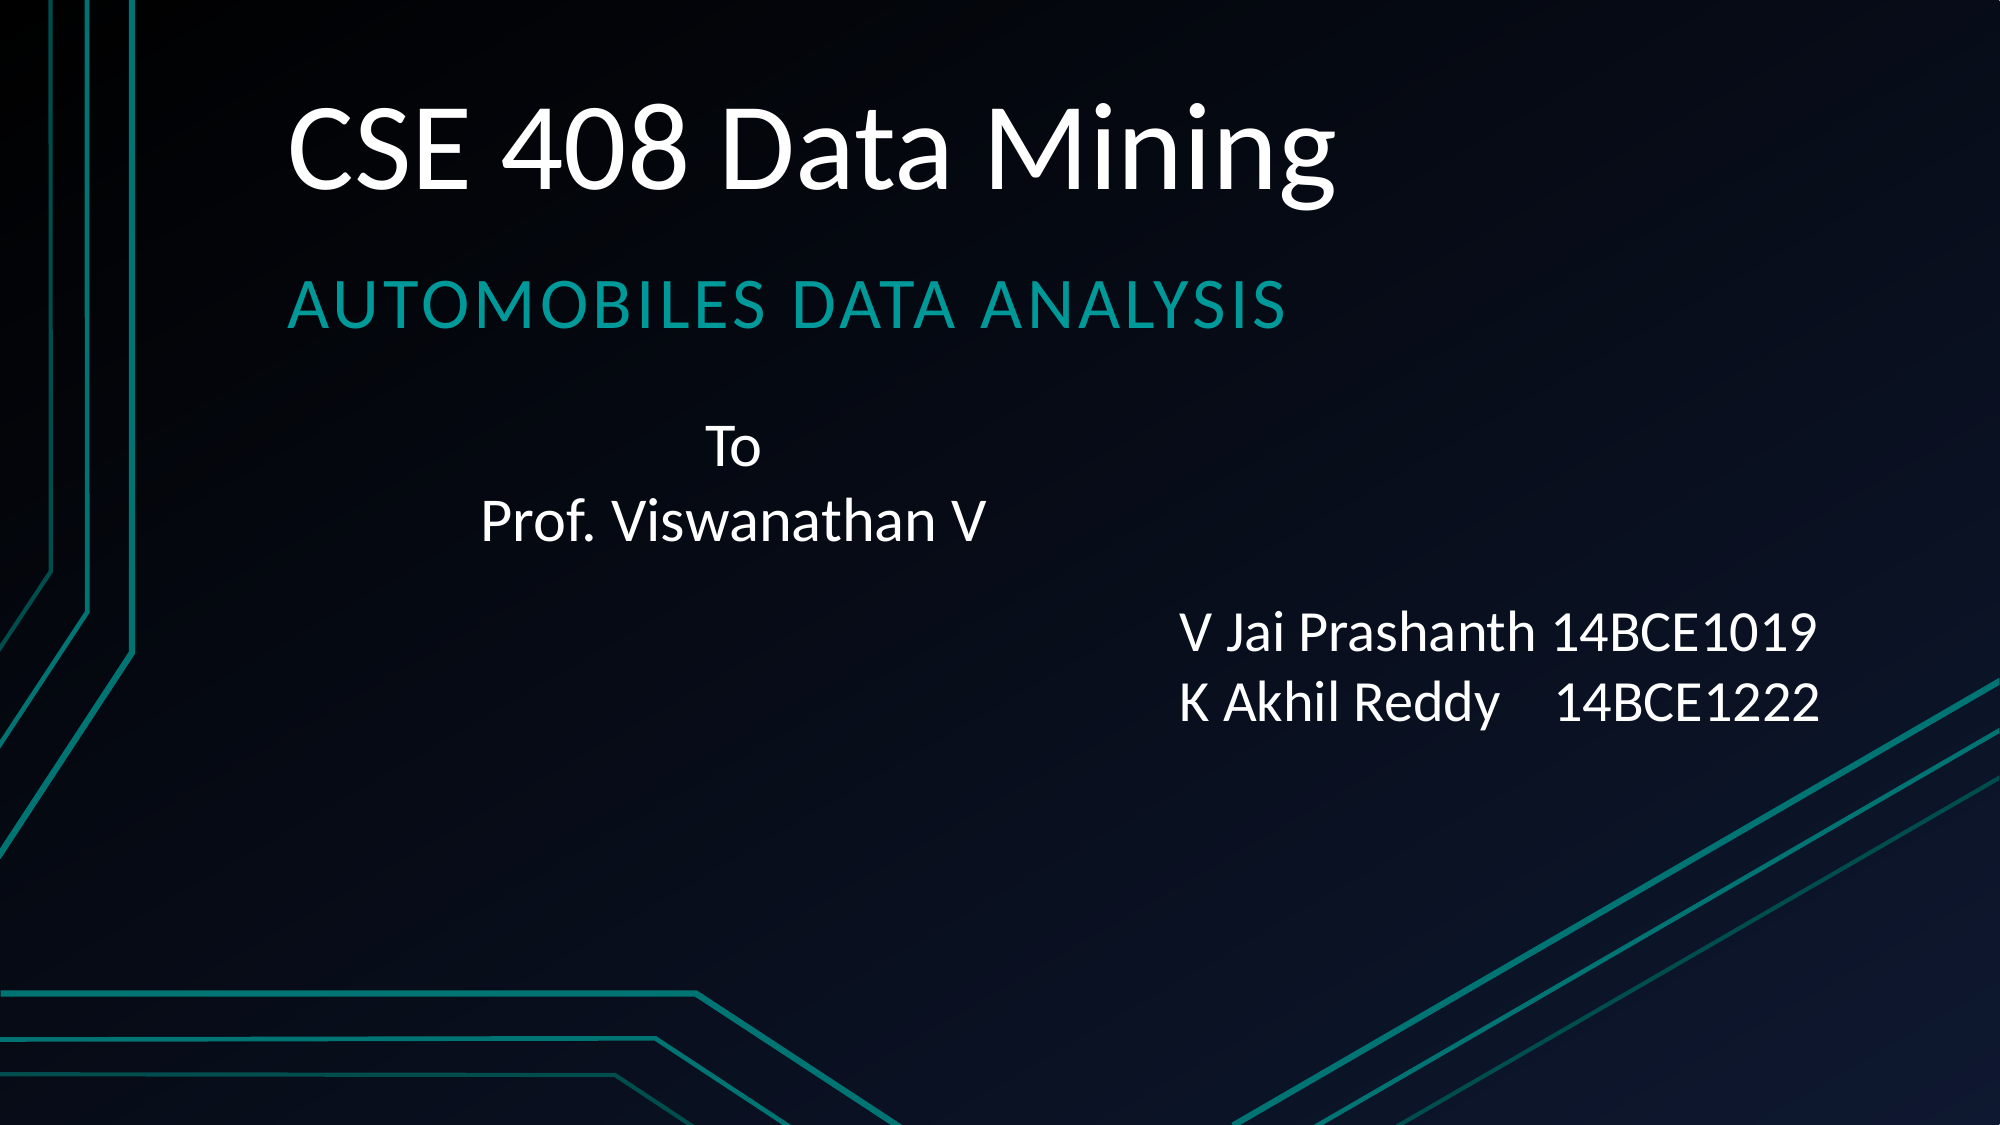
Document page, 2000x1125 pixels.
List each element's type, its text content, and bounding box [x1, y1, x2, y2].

subtitle Automobiles Data Analysis [267, 255, 1701, 350]
text_box V Jai Prashanth 14BCE1019 K Akhil Reddy 14BCE1222 [1165, 586, 1910, 741]
text_box To Prof. Viswanathan V [420, 397, 1047, 562]
title CSE 408 Data Mining [267, 54, 1701, 227]
